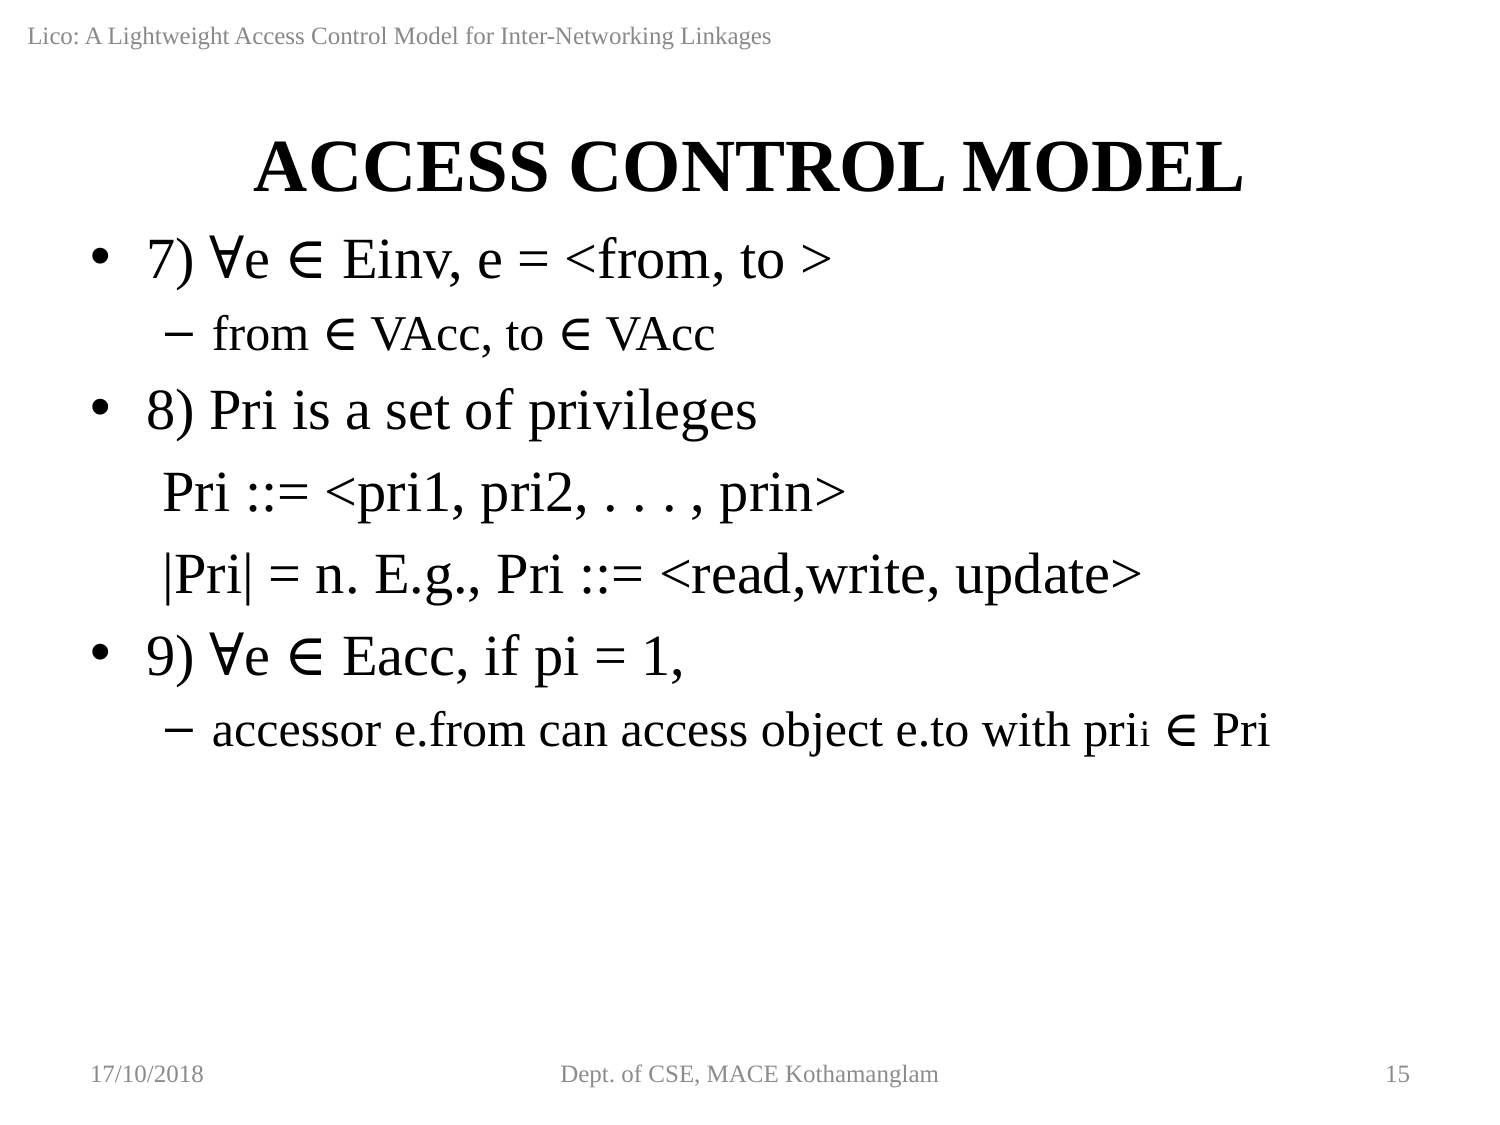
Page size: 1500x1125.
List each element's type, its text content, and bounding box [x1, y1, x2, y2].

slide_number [75, 1042, 425, 1103]
title ACCESS CONTROL MODEL [75, 45, 1425, 212]
footer Dept. of CSE, MACE Kothamanglam [512, 1042, 988, 1103]
list 7) ∀e ∈ Einv, e = <from, to > from ∈ VAcc, to ∈ VAcc 8) Pri is a set of privileges Pri ::= <pri1, pri2, . . . , prin> |Pri| = n. E.g., Pri ::= <read,write, update> 9) ∀e ∈ Eacc, if pi = 1, accessor e.from can access object e.to with prii ∈ Pri [75, 212, 1425, 1043]
text_box Lico: A Lightweight Access Control Model for Inter-Networking Linkages [12, 12, 1263, 58]
slide_number 15 [1074, 1042, 1425, 1103]
